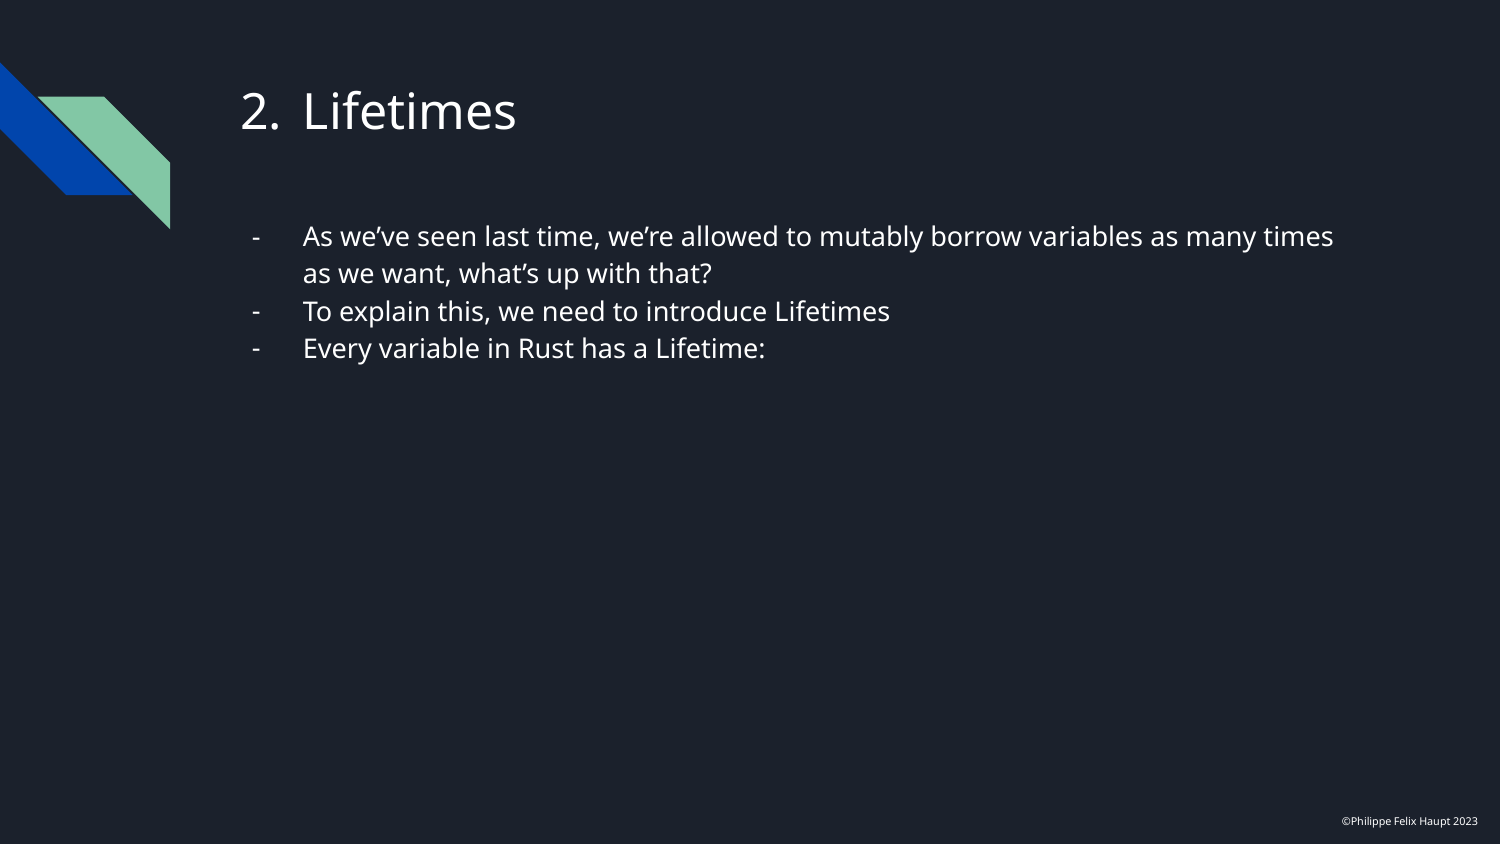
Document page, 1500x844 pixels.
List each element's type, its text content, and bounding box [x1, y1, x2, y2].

list As we’ve seen last time, we’re allowed to mutably borrow variables as many times as we want, what’s up with that? To explain this, we need to introduce Lifetimes Every variable in Rust has a Lifetime: [212, 199, 1368, 819]
text_box ©Philippe Felix Haupt 2023 [1326, 801, 1500, 844]
title Lifetimes [212, 64, 1368, 199]
